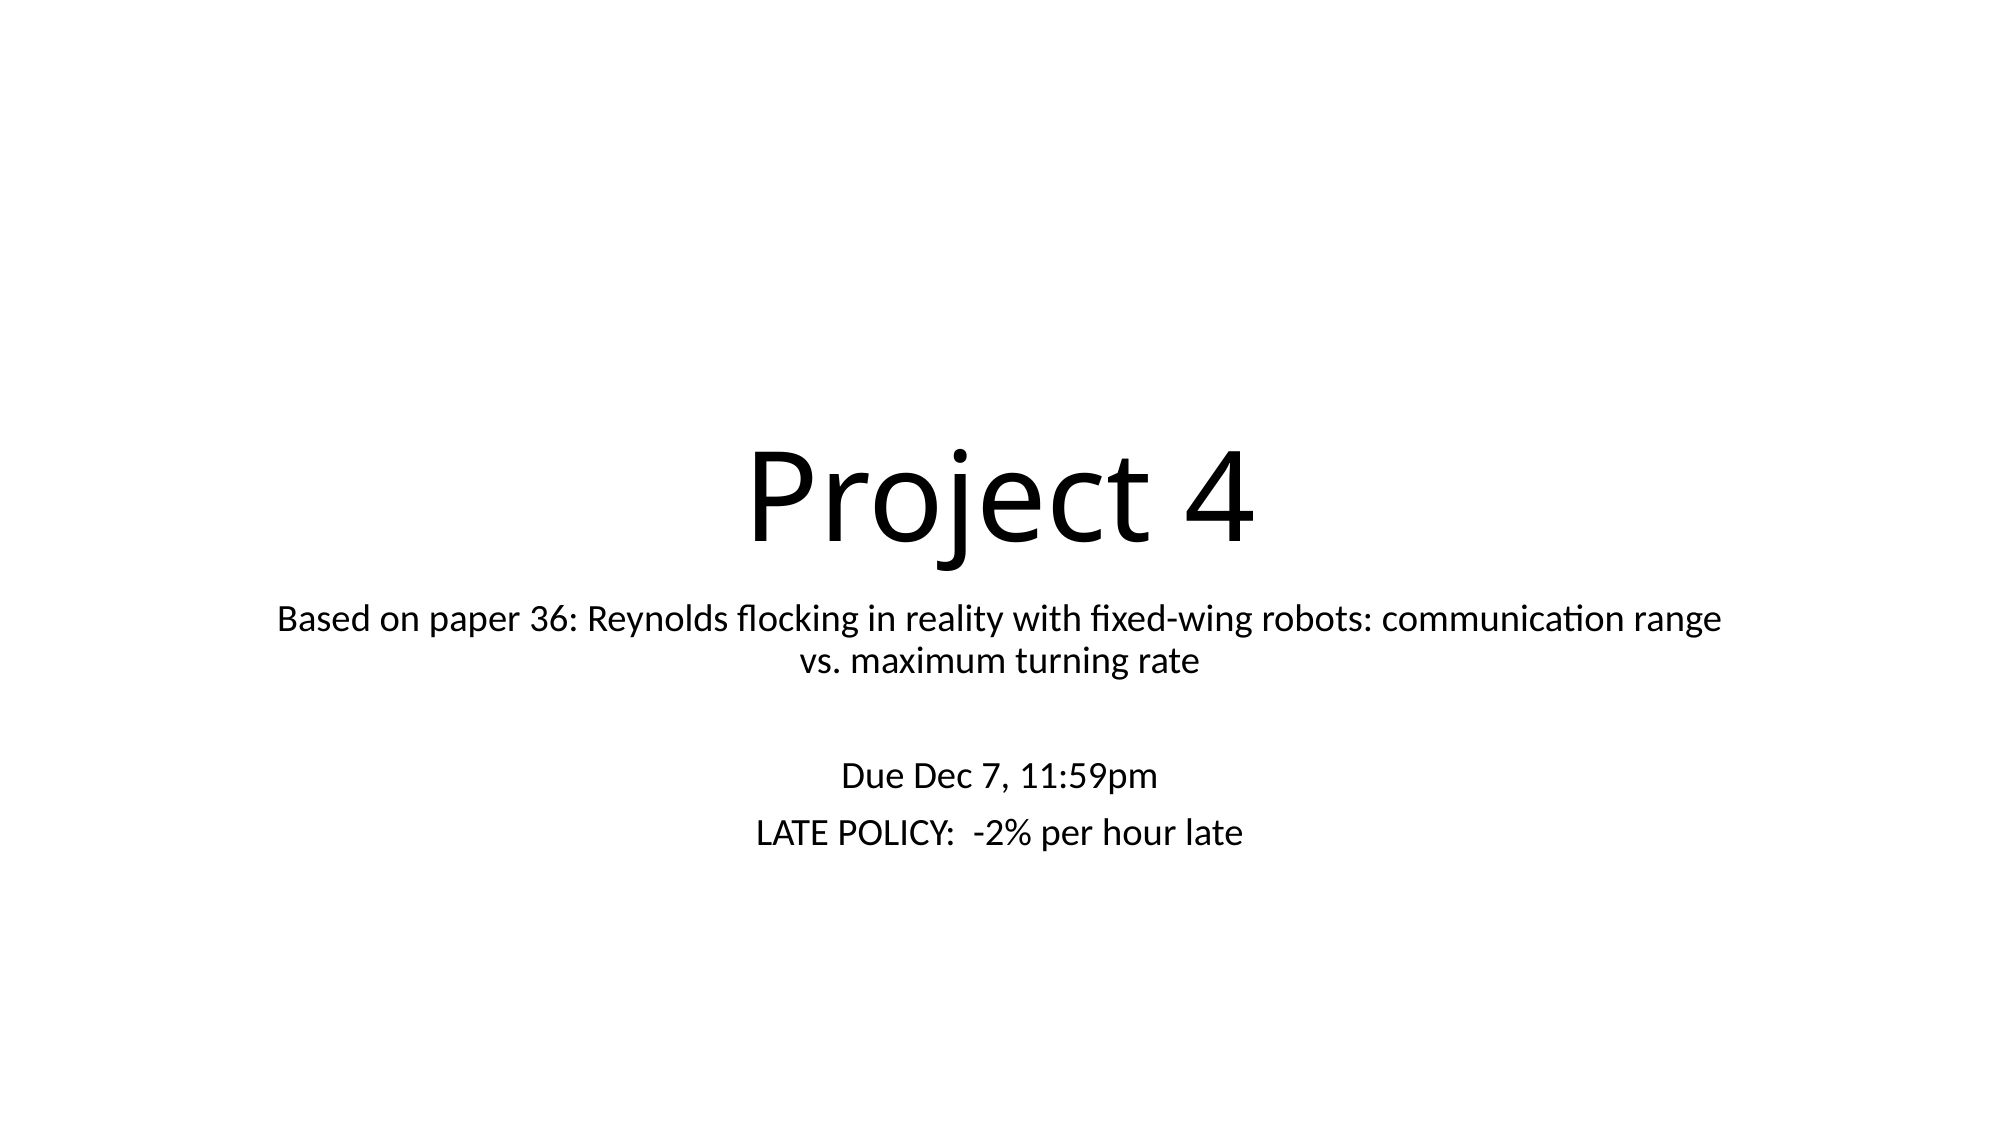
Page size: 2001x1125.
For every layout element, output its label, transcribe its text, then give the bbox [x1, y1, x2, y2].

subtitle Based on paper 36: Reynolds flocking in reality with fixed-wing robots: communication range vs. maximum turning rate Due Dec 7, 11:59pm LATE POLICY: -2% per hour late [249, 590, 1750, 863]
title Project 4 [249, 184, 1750, 576]
